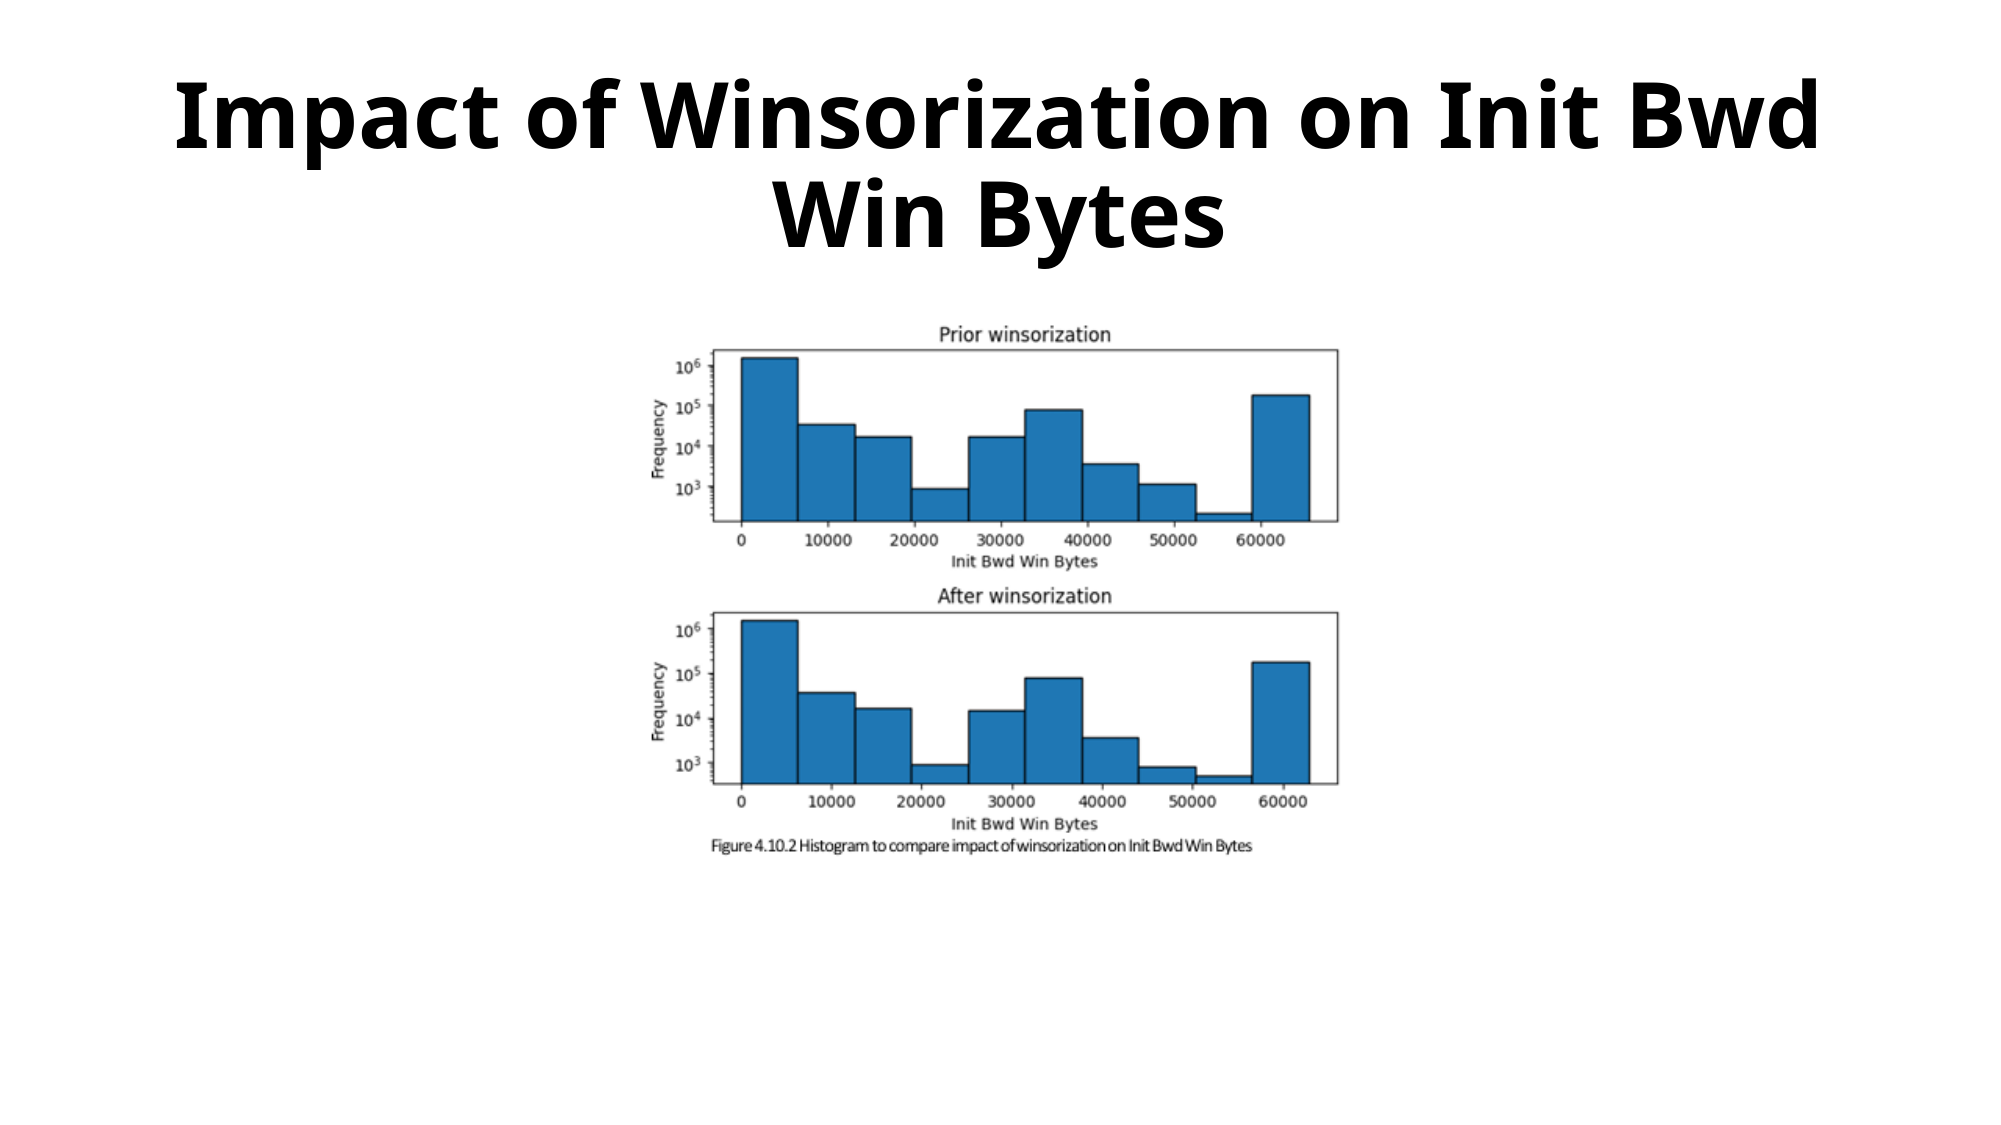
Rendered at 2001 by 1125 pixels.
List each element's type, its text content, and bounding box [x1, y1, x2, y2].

picture [627, 318, 1373, 858]
title Impact of Winsorization on Init Bwd Win Bytes [137, 59, 1863, 278]
